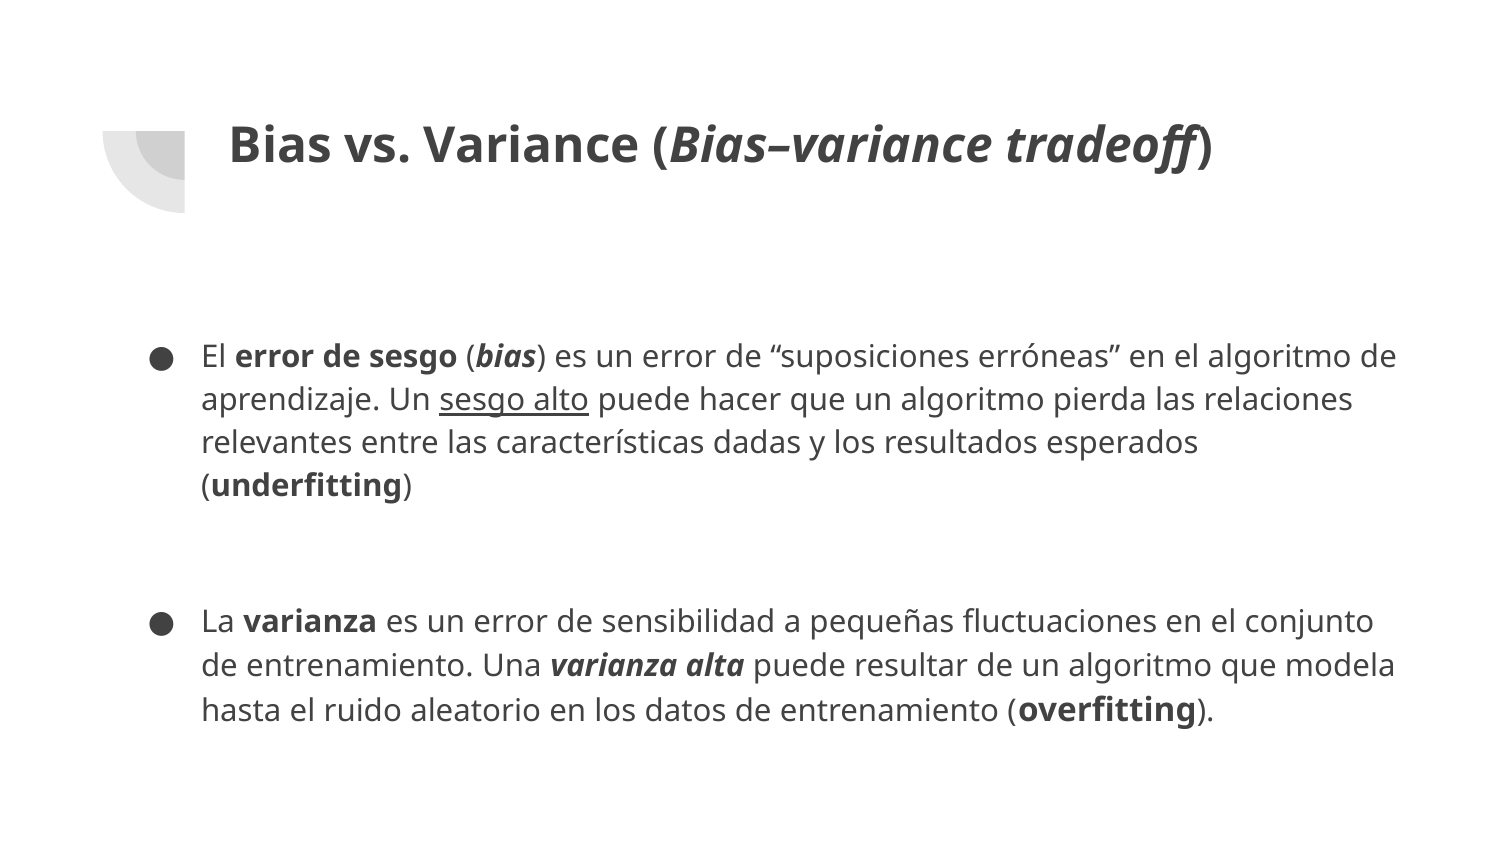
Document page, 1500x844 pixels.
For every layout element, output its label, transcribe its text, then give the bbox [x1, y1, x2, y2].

title Bias vs. Variance (Bias–variance tradeoff) [213, 98, 1368, 231]
list El error de sesgo (bias) es un error de “suposiciones erróneas” en el algoritmo de aprendizaje. Un sesgo alto puede hacer que un algoritmo pierda las relaciones relevantes entre las características dadas y los resultados esperados (underfitting) La varianza es un error de sensibilidad a pequeñas fluctuaciones en el conjunto de entrenamiento. Una varianza alta puede resultar de un algoritmo que modela hasta el ruido aleatorio en los datos de entrenamiento (overfitting). [111, 315, 1417, 756]
